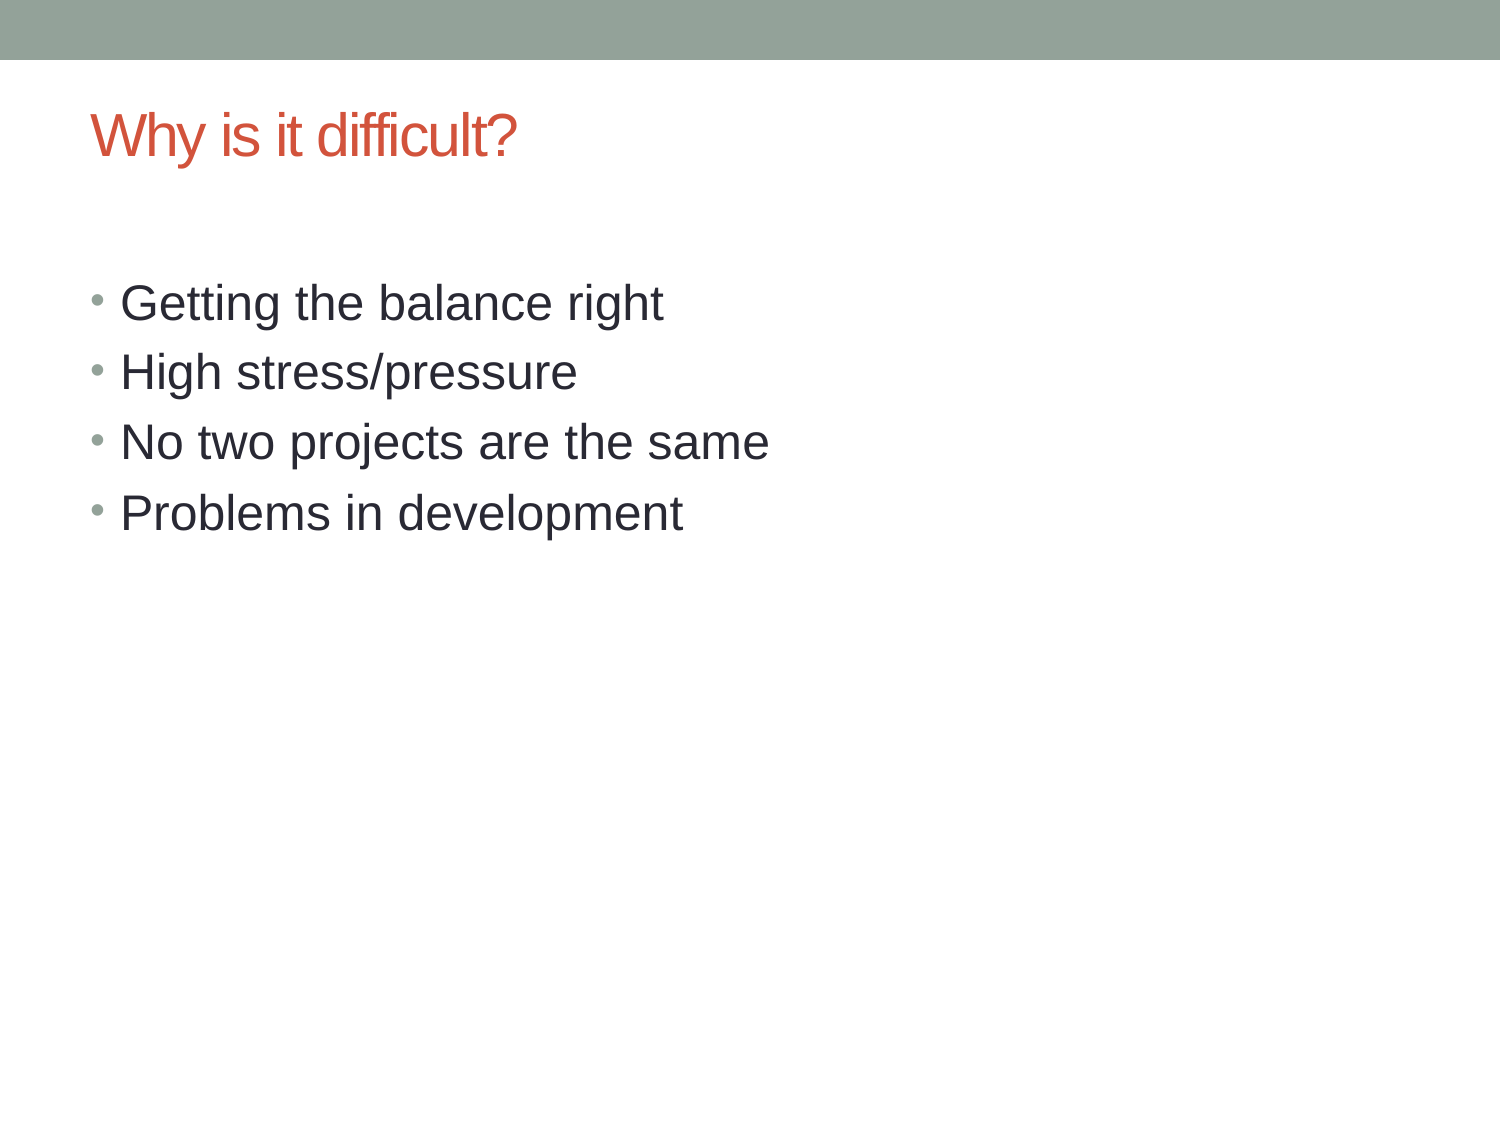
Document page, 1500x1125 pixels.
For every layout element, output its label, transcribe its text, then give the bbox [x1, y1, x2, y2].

title Why is it difficult? [75, 87, 1425, 250]
list Getting the balance right High stress/pressure No two projects are the same Problems in development [75, 262, 1425, 1063]
